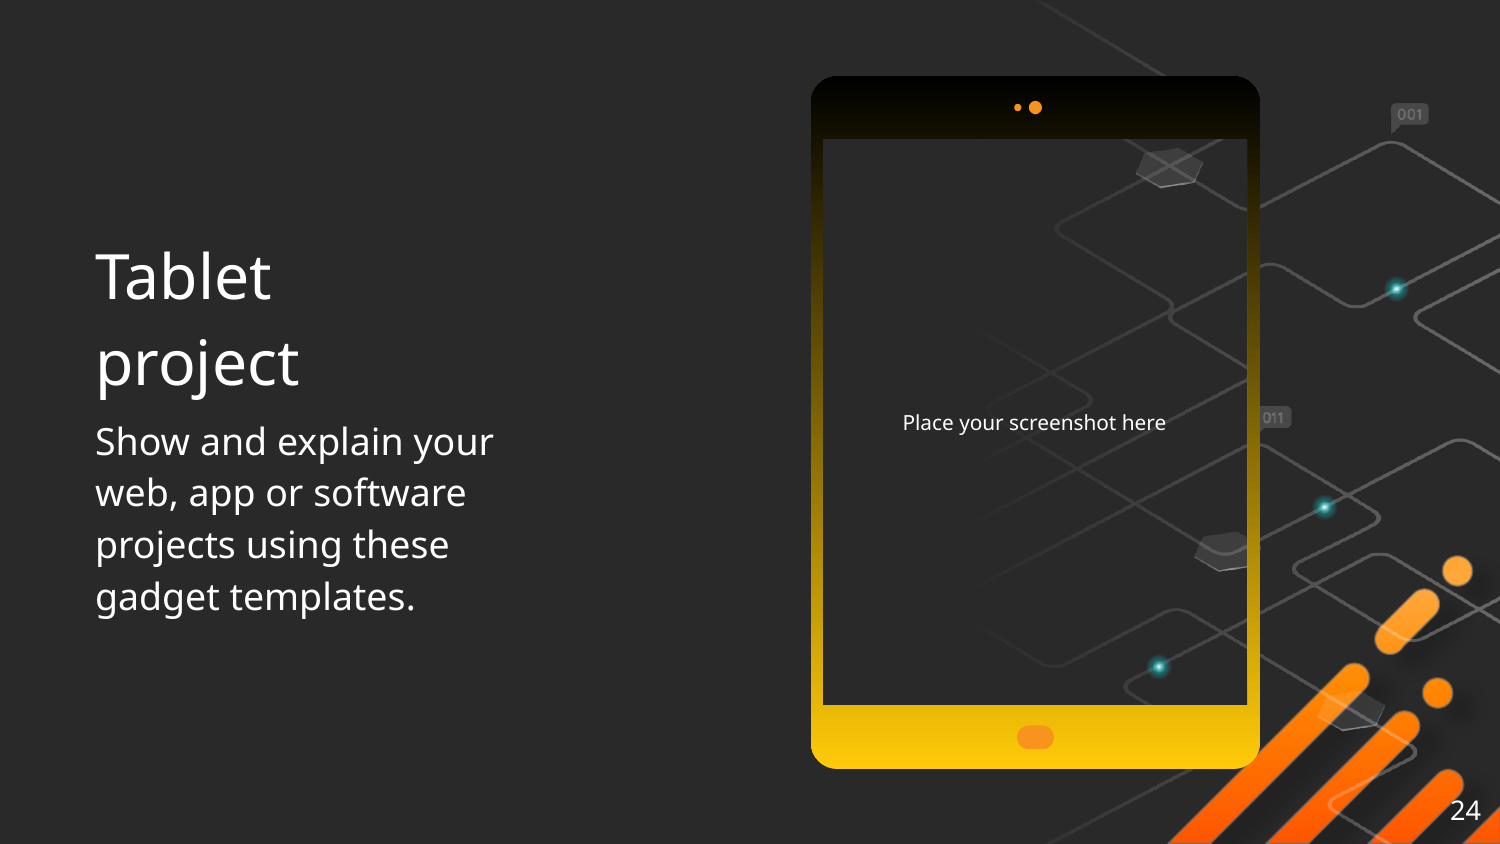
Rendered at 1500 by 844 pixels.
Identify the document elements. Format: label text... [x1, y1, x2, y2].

picture [0, 0, 1500, 844]
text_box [810, 76, 1261, 770]
slide_number 24 [1391, 779, 1482, 844]
list Tablet project Show and explain your web, app or software projects using these gadget templates. [95, 128, 512, 716]
